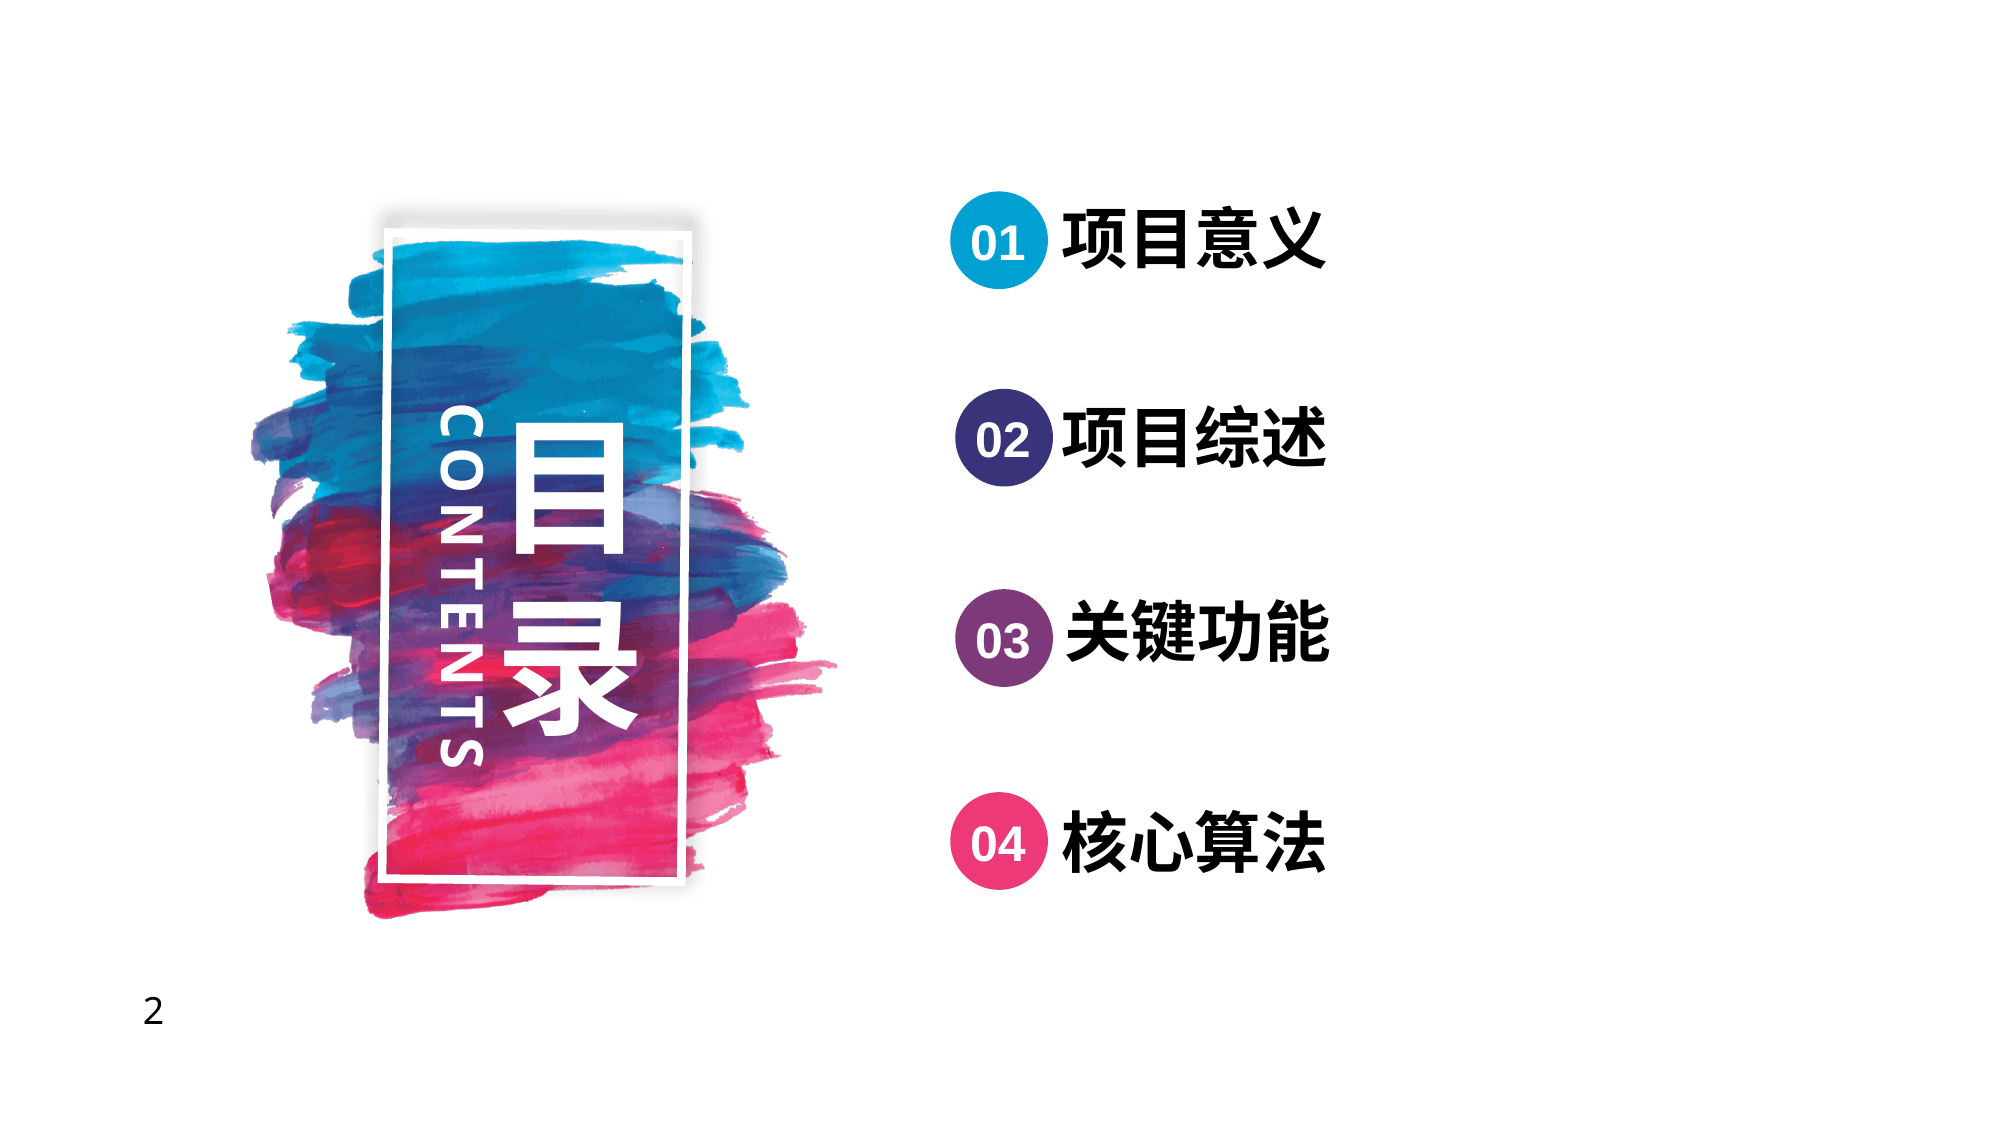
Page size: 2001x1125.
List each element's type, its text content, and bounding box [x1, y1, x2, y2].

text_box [955, 388, 1054, 487]
text_box 项目综述 [1054, 388, 1344, 484]
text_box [950, 191, 1049, 290]
text_box 关键功能 [1049, 582, 1347, 678]
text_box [955, 589, 1054, 687]
text_box 核心算法 [1049, 793, 1344, 889]
text_box 项目意义 [1046, 189, 1344, 284]
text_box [950, 792, 1049, 890]
text_box 2 [128, 979, 180, 1040]
picture [206, 176, 873, 950]
